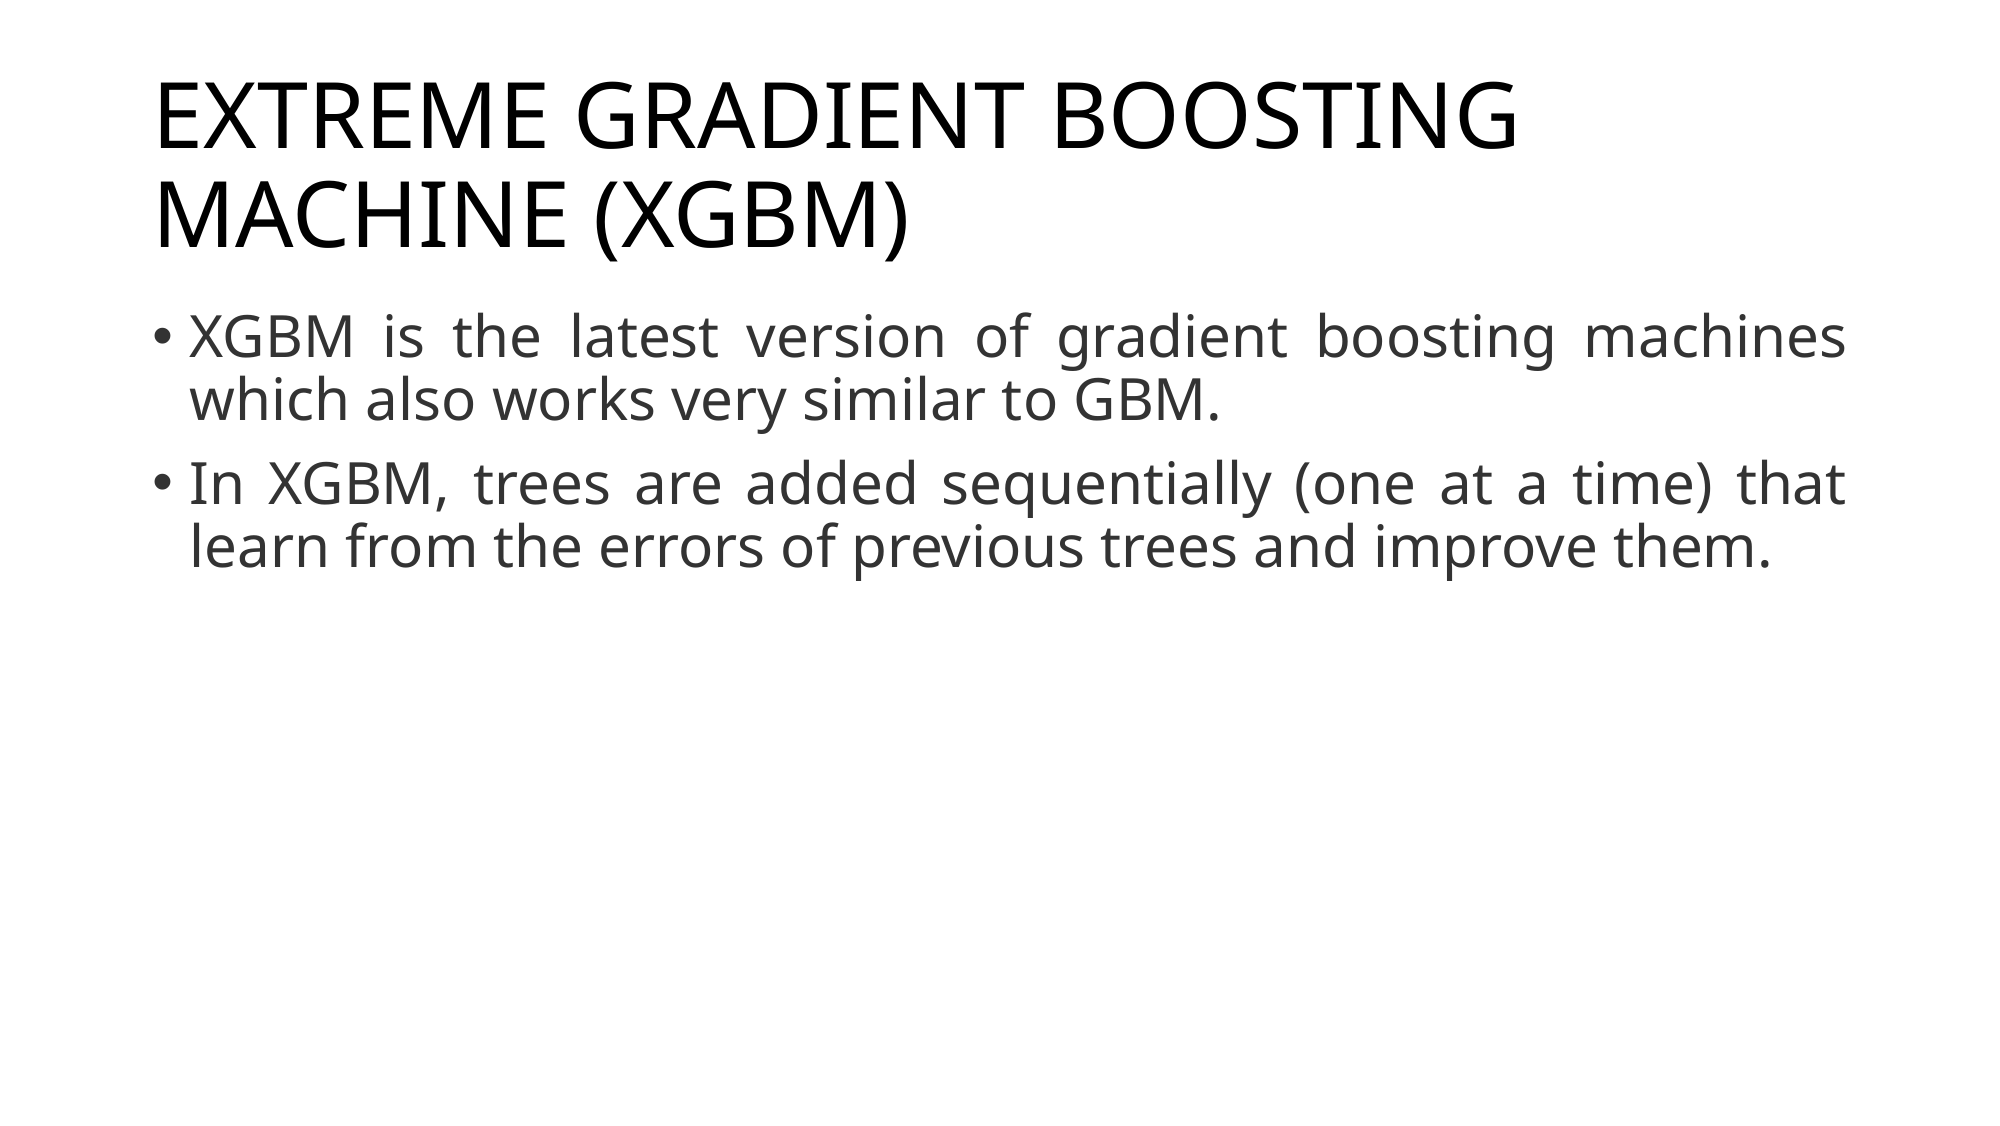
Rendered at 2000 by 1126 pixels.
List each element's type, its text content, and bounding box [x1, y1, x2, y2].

list XGBM is the latest version of gradient boosting machines which also works very similar to GBM. In XGBM, trees are added sequentially (one at a time) that learn from the errors of previous trees and improve them. [137, 299, 1863, 1078]
title EXTREME GRADIENT BOOSTING MACHINE (XGBM) [137, 59, 1863, 278]
